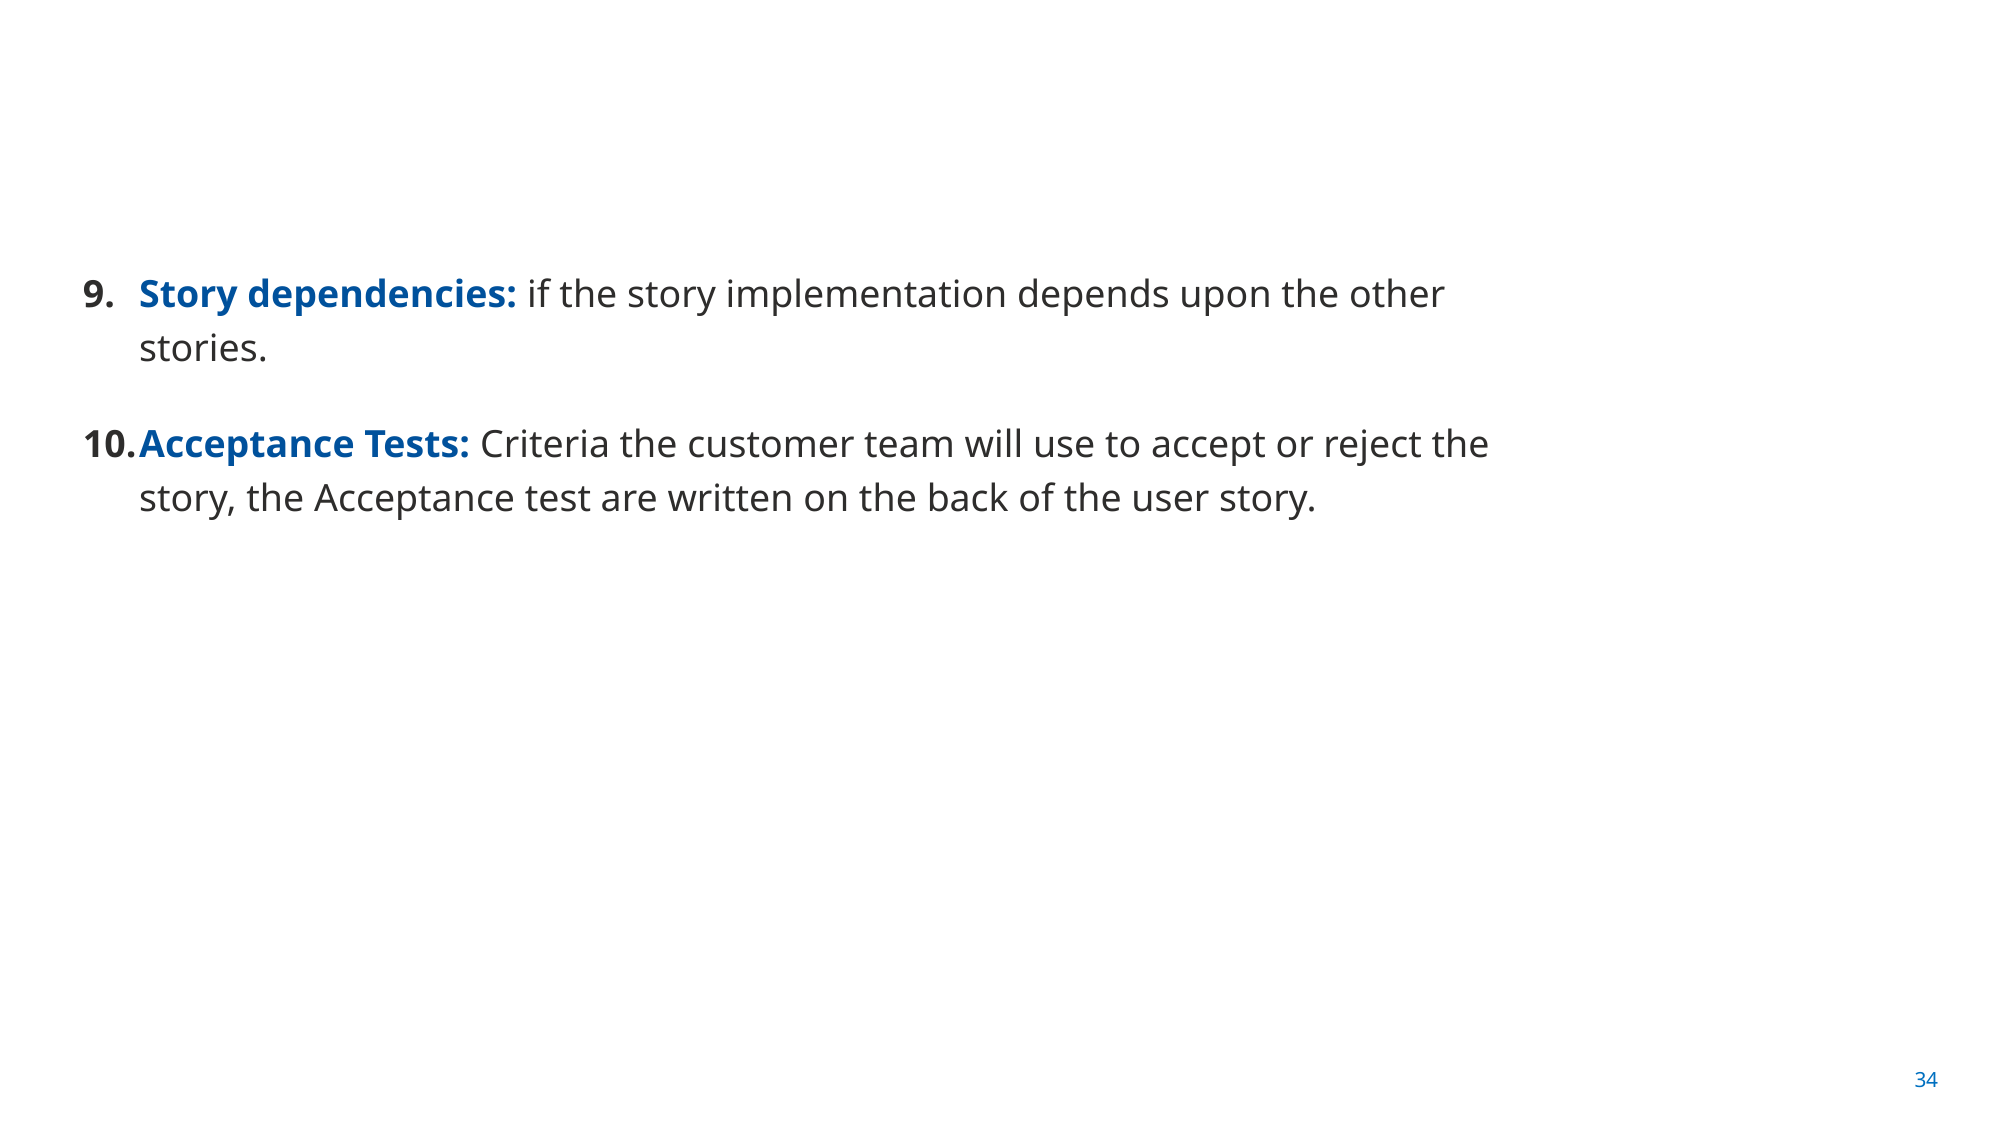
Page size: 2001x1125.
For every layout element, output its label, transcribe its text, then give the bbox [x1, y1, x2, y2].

list Story dependencies: if the story implementation depends upon the other stories. Acceptance Tests: Criteria the customer team will use to accept or reject the story, the Acceptance test are written on the back of the user story. [67, 253, 1578, 1000]
